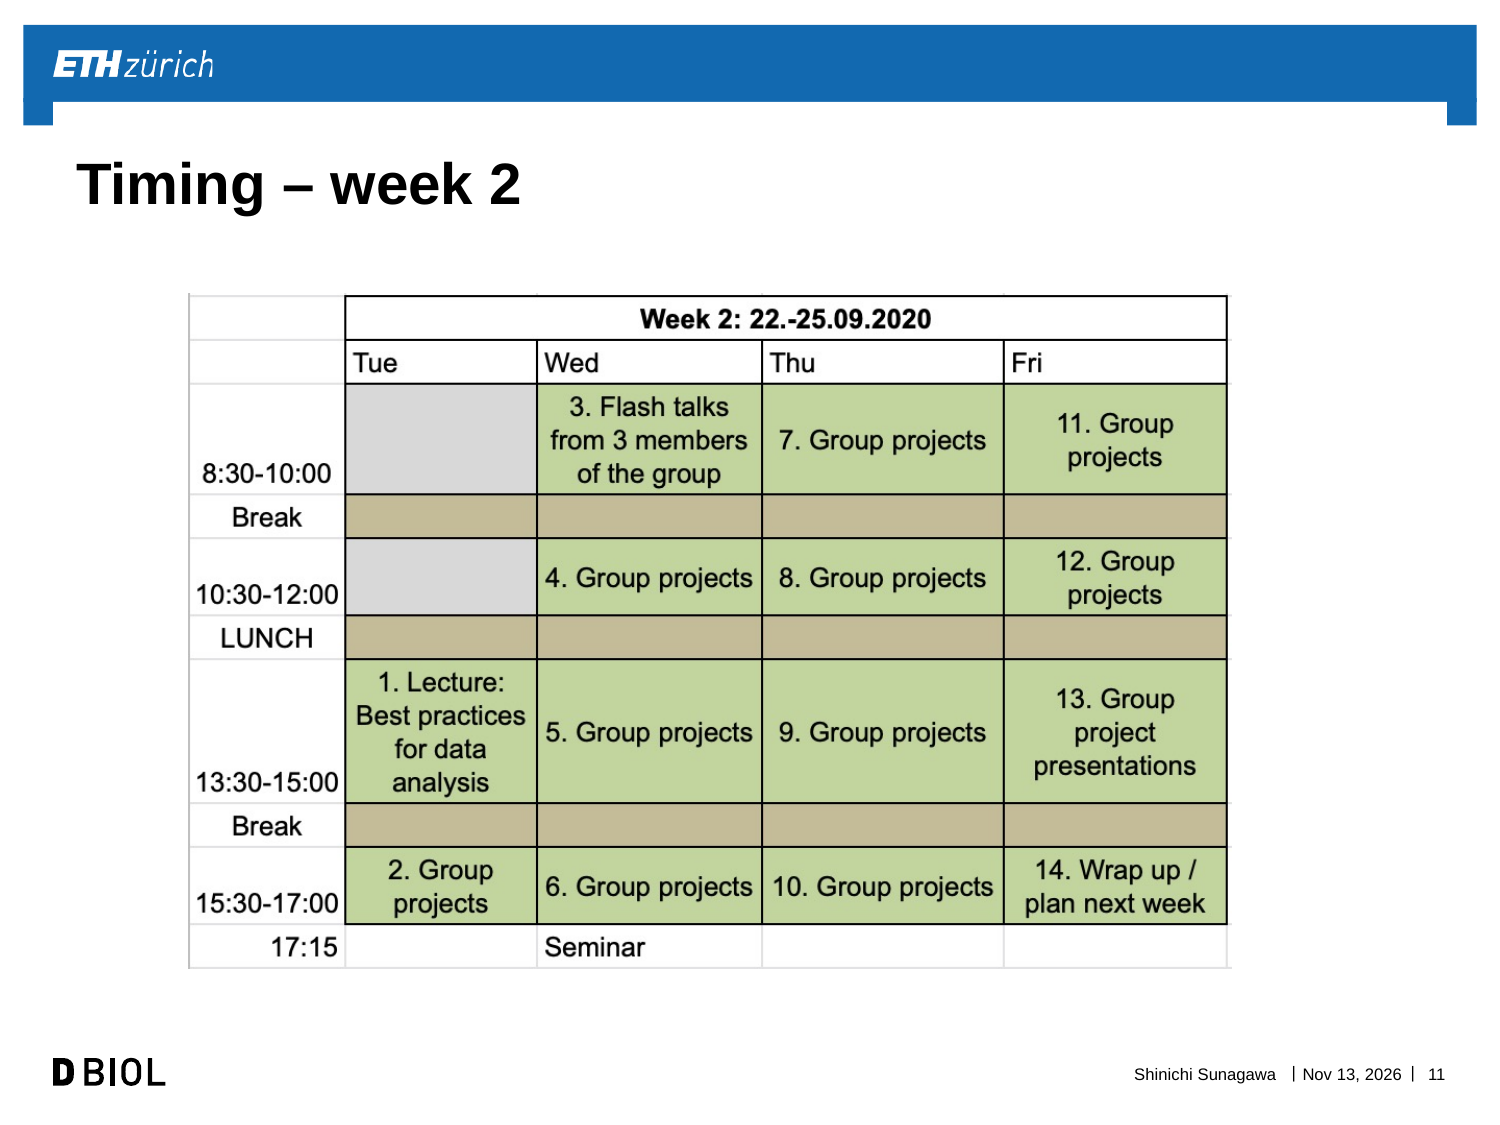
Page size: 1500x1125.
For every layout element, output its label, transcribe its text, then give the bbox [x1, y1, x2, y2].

footer Shinichi Sunagawa [750, 1034, 1277, 1112]
title Timing – week 2 [53, 101, 1447, 262]
picture [187, 293, 1233, 969]
slide_number 11 [1415, 1034, 1459, 1112]
slide_number 15-Sep-20 [1302, 1034, 1403, 1112]
